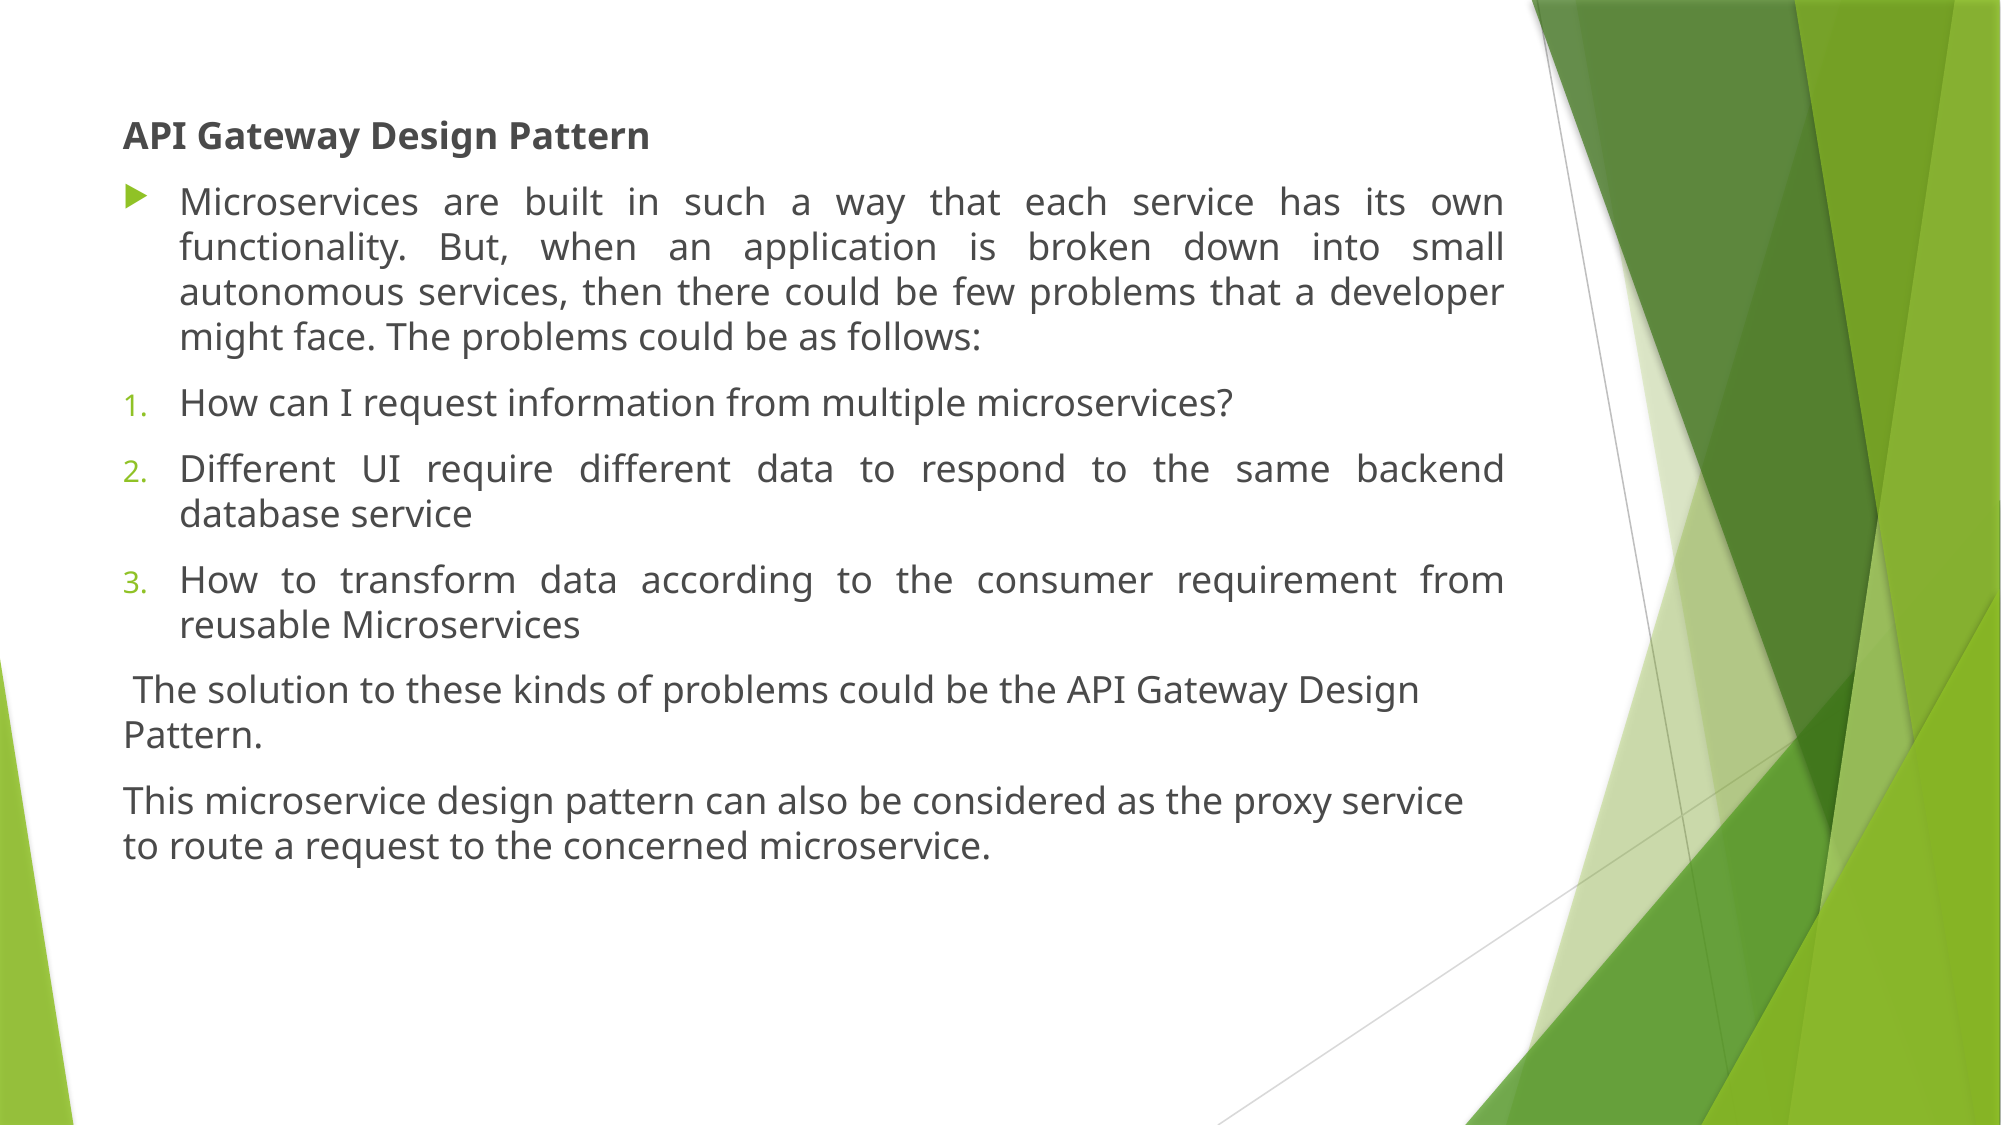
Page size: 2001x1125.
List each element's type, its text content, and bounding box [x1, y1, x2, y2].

list API Gateway Design Pattern Microservices are built in such a way that each service has its own functionality. But, when an application is broken down into small autonomous services, then there could be few problems that a developer might face. The problems could be as follows: How can I request information from multiple microservices? Different UI require different data to respond to the same backend database service How to transform data according to the consumer requirement from reusable Microservices The solution to these kinds of problems could be the API Gateway Design Pattern. This microservice design pattern can also be considered as the proxy service to route a request to the concerned microservice. [107, 104, 1522, 992]
